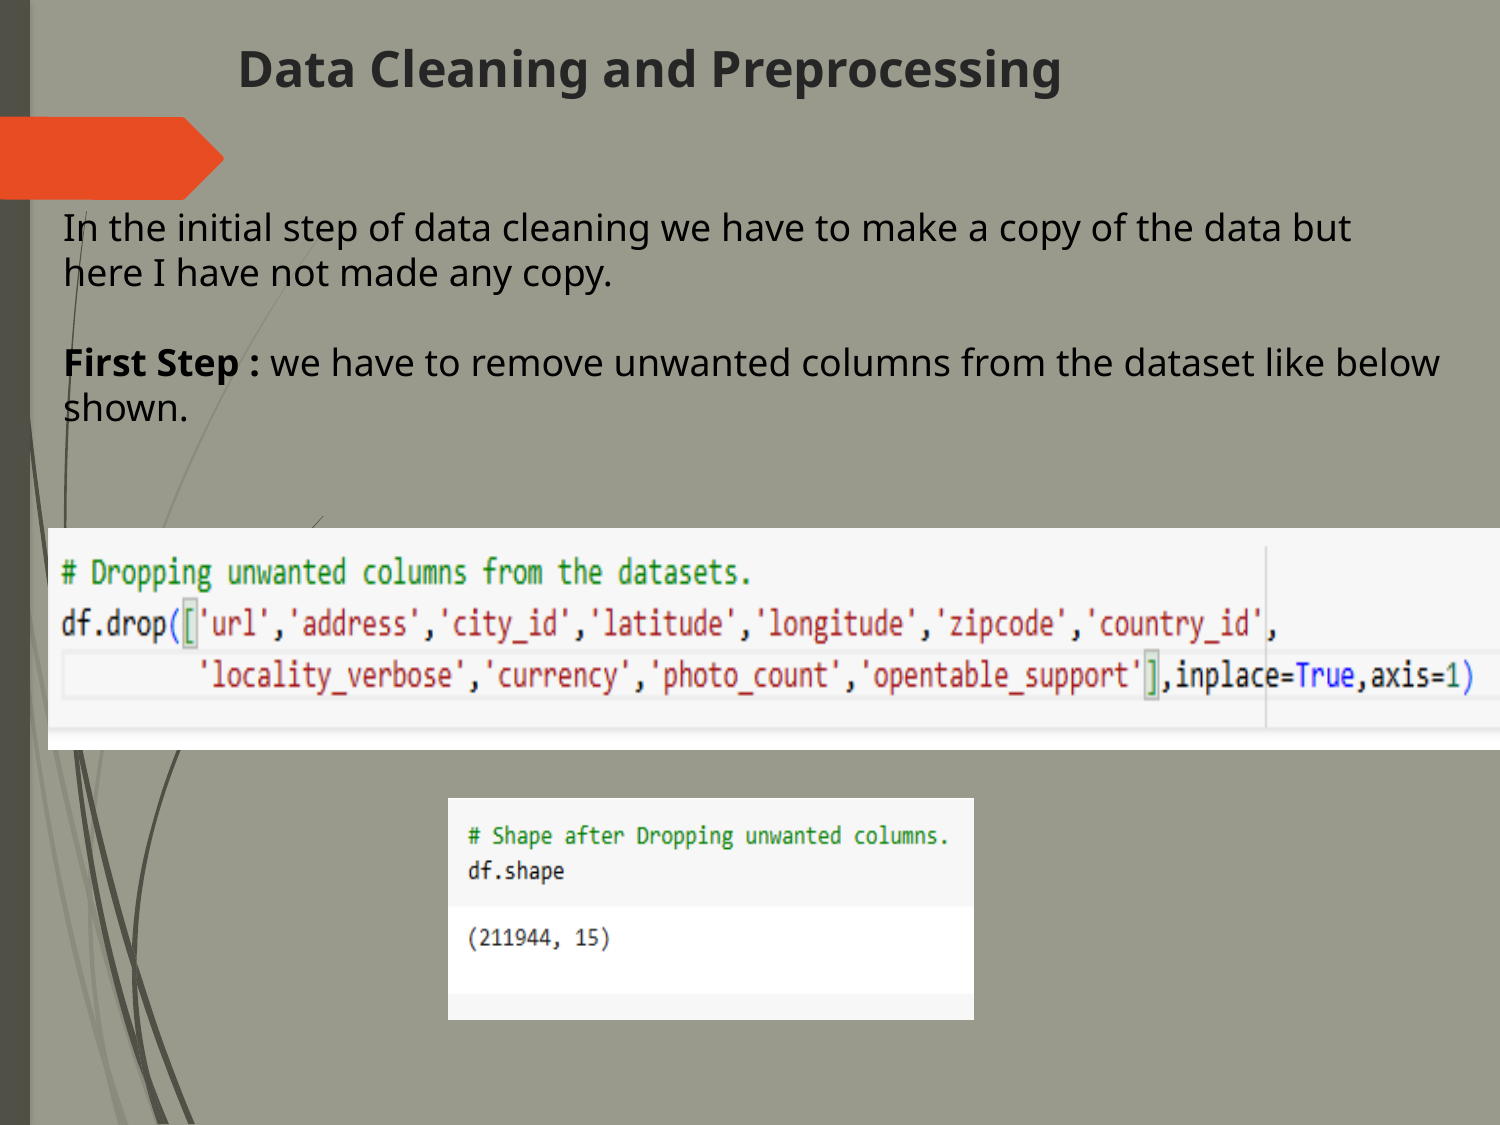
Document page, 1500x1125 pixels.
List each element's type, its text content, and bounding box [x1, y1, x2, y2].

title Data Cleaning and Preprocessing [222, 26, 1400, 112]
picture [448, 797, 975, 1020]
picture [48, 528, 1500, 751]
text_box In the initial step of data cleaning we have to make a copy of the data but here I have not made any copy. First Step : we have to remove unwanted columns from the dataset like below shown. [48, 197, 1457, 437]
